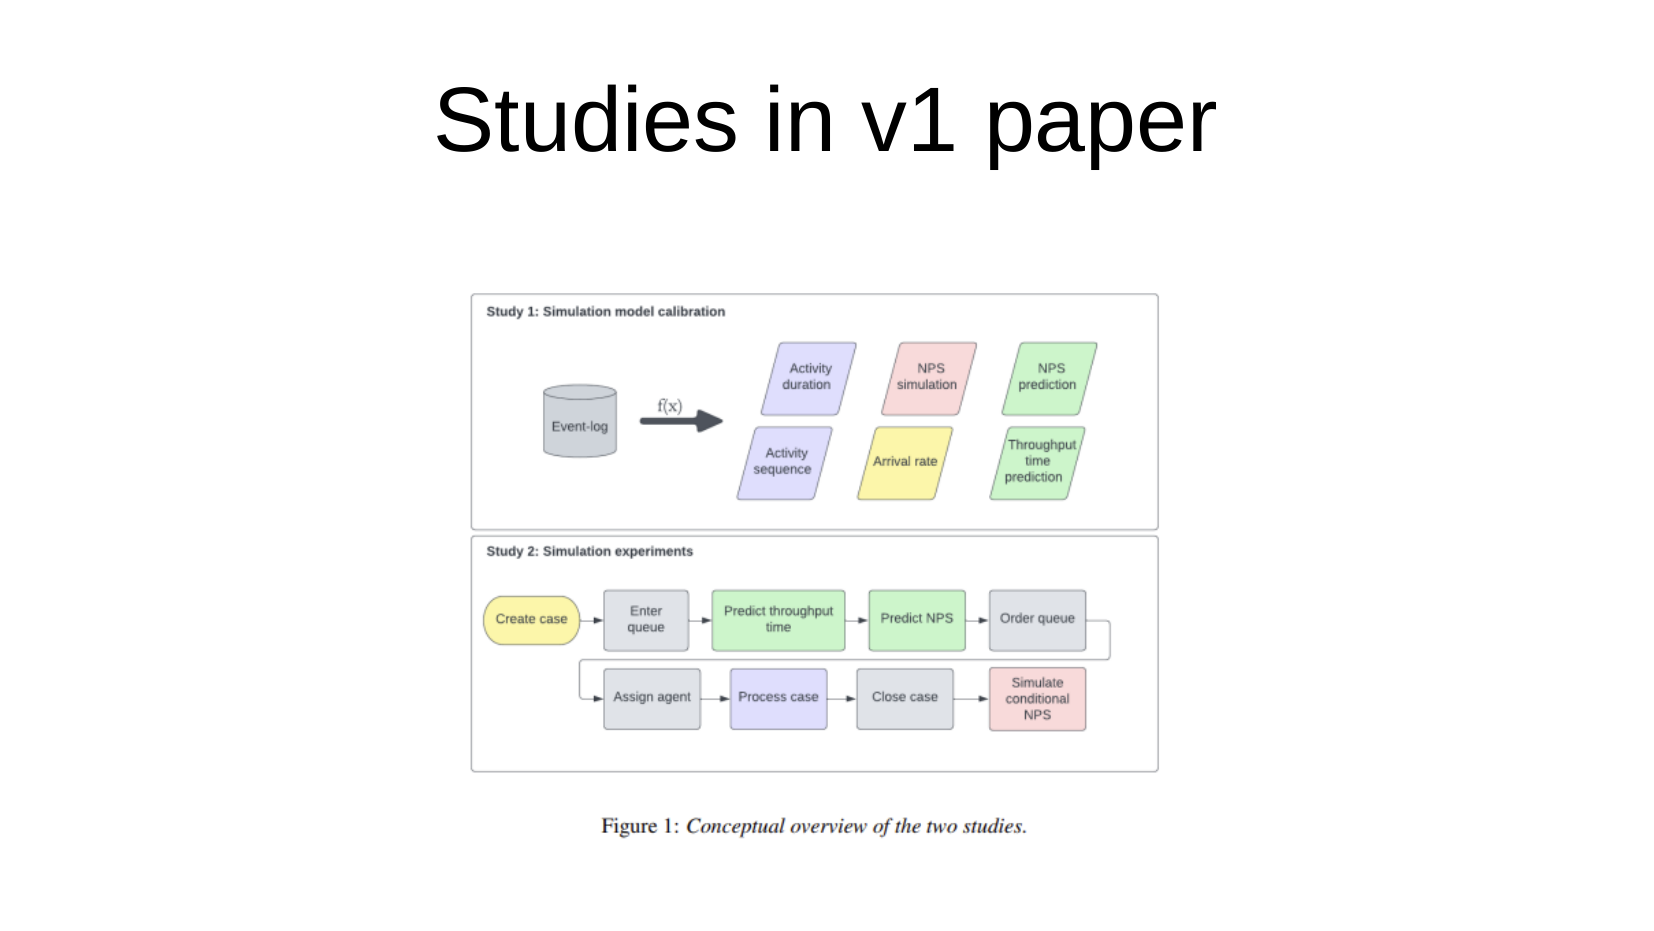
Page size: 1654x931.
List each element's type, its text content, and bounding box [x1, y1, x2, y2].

title Studies in v1 paper [82, 37, 1571, 193]
picture [412, 240, 1196, 863]
